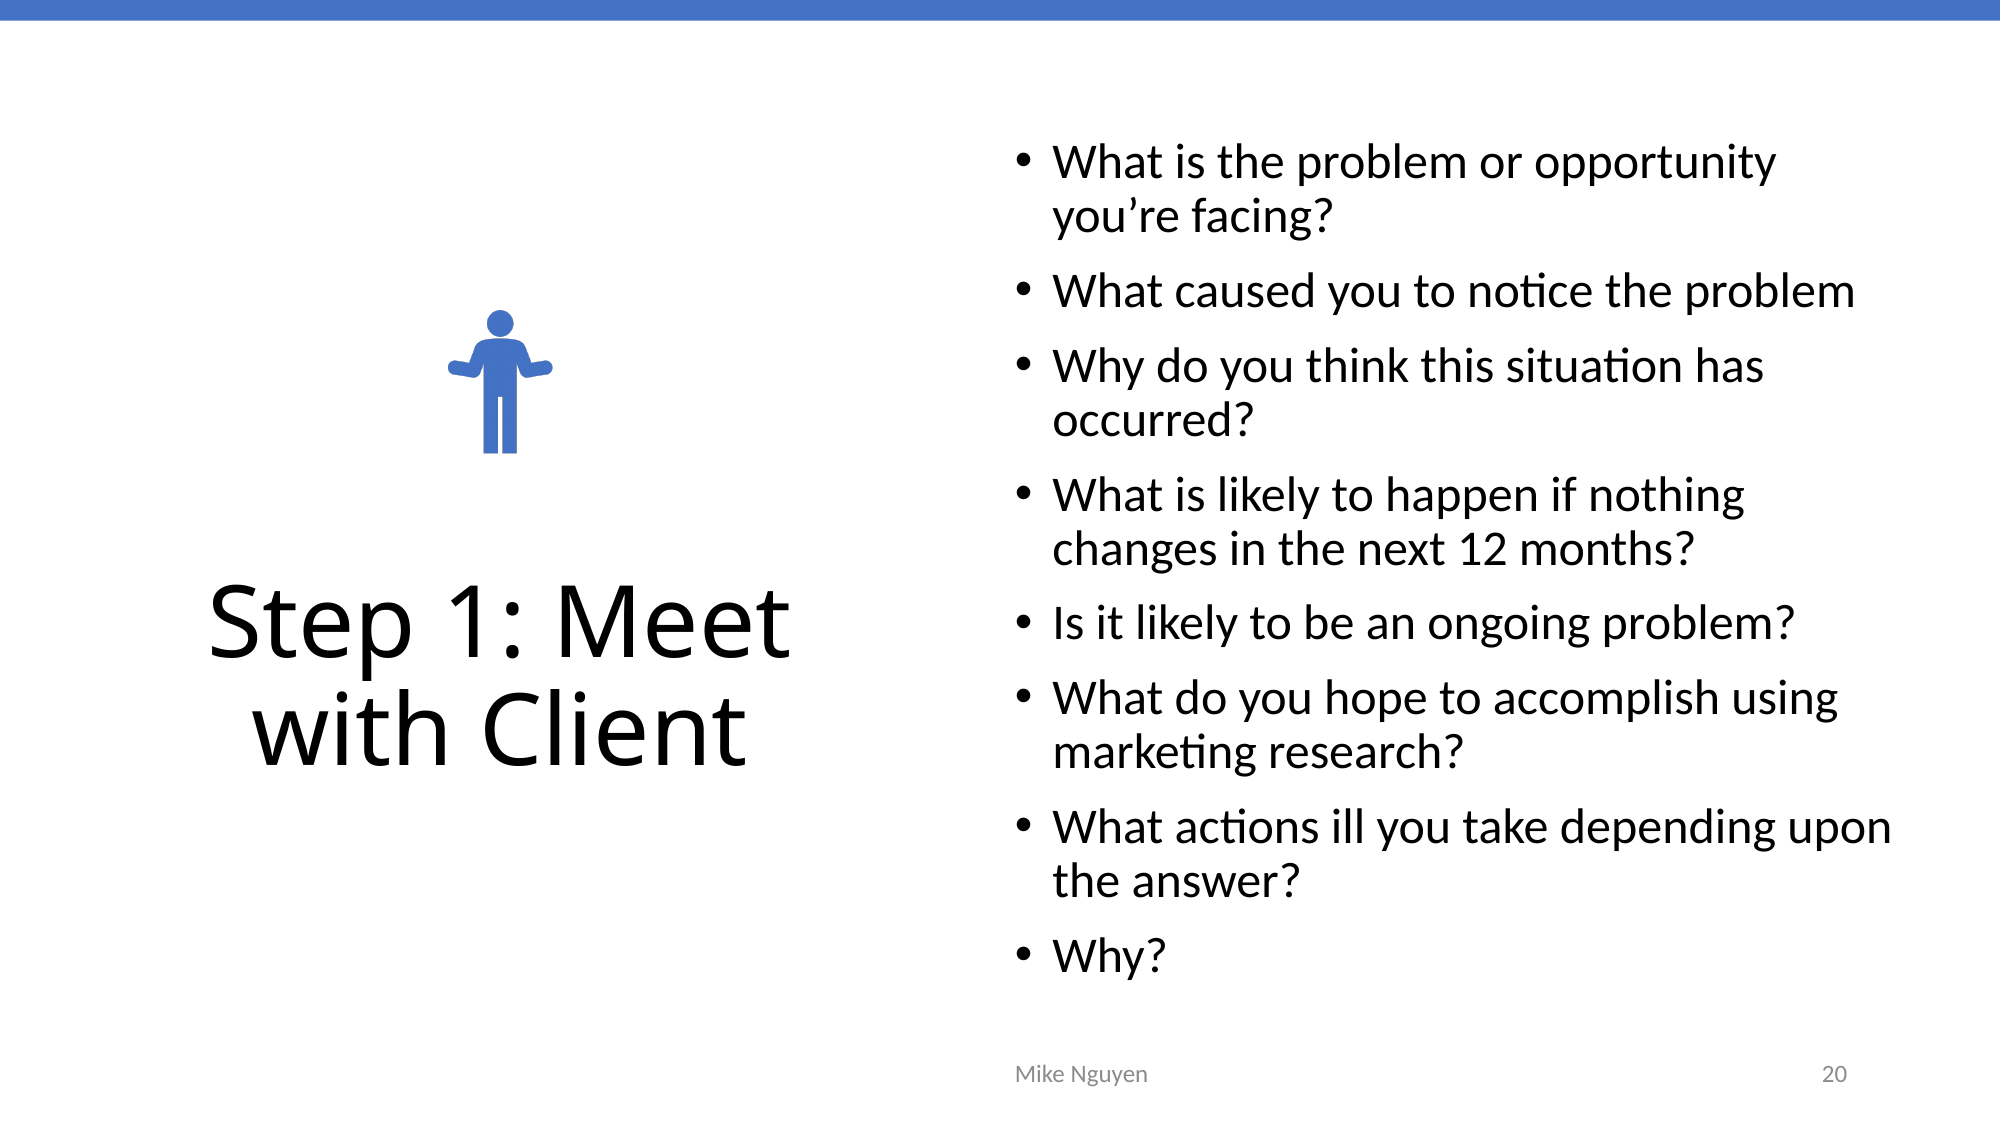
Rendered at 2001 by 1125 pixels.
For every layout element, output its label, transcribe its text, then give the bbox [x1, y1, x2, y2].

slide_number 20 [1666, 1042, 1863, 1103]
list What is the problem or opportunity you’re facing? What caused you to notice the problem Why do you think this situation has occurred? What is likely to happen if nothing changes in the next 12 months? Is it likely to be an ongoing problem? What do you hope to accomplish using marketing research? What actions ill you take depending upon the answer? Why? [999, 105, 1916, 1014]
footer Mike Nguyen [999, 1042, 1614, 1103]
text_box [0, 0, 2000, 21]
picture [424, 306, 575, 457]
title Step 1: Meet with Client [105, 563, 895, 1014]
